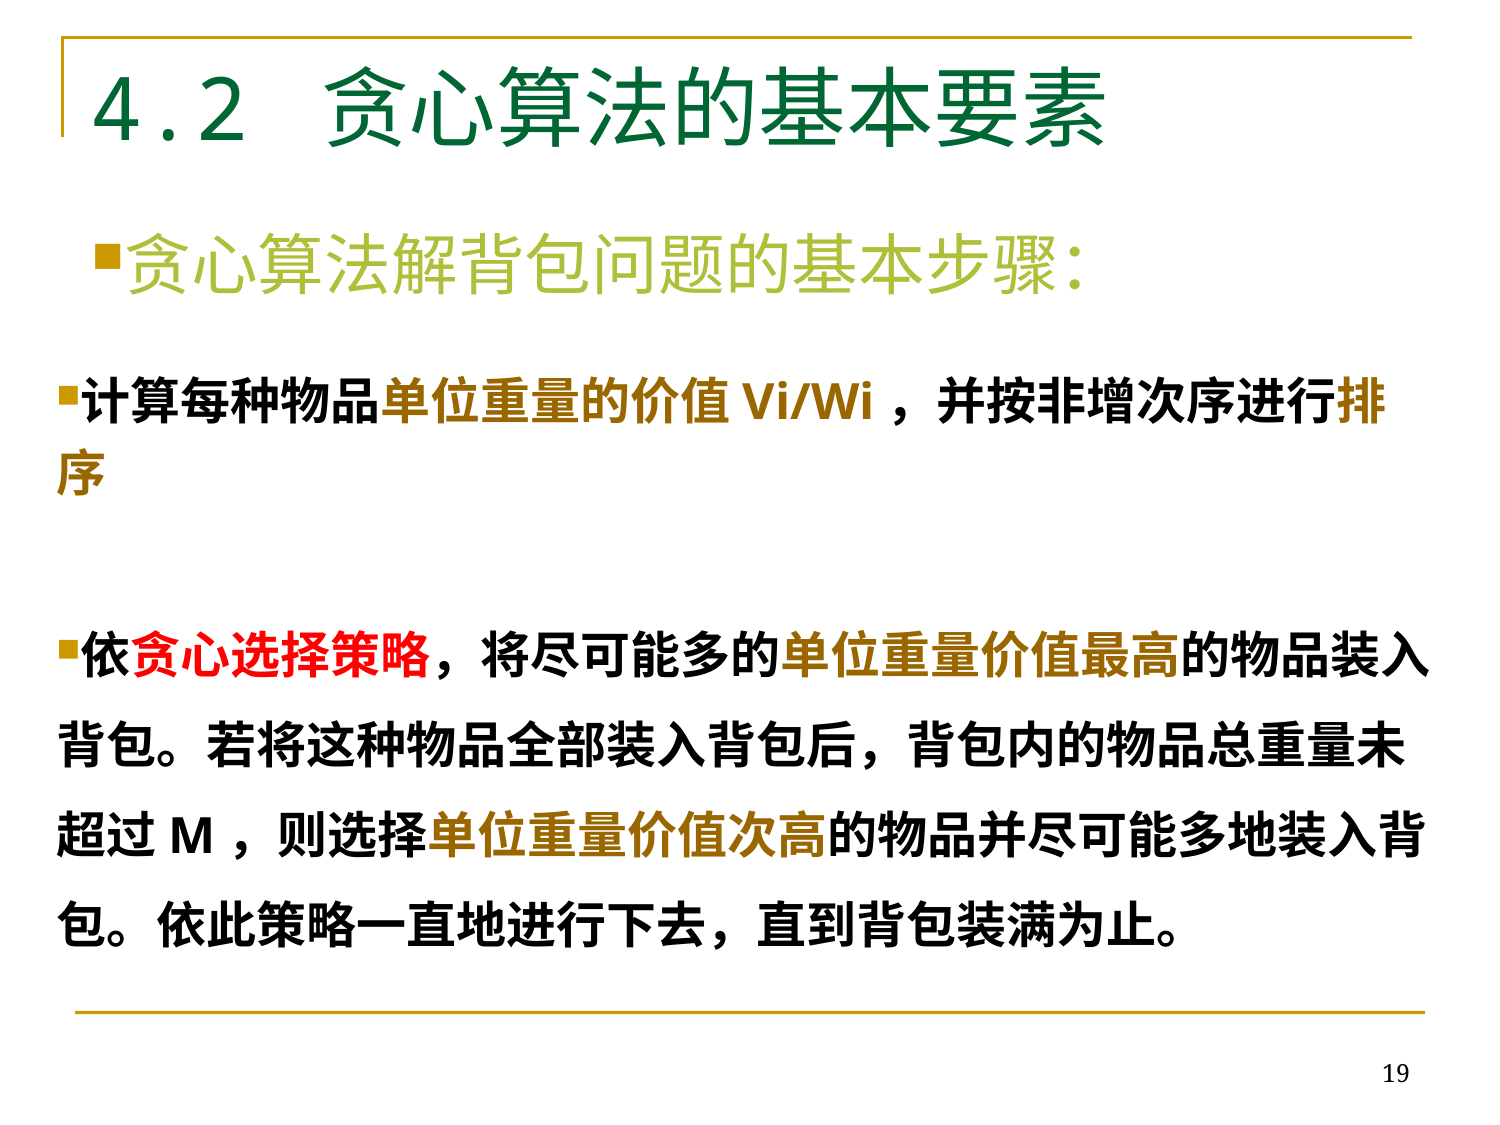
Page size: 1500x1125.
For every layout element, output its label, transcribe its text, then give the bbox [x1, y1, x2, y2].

slide_number 19 [1074, 1023, 1426, 1100]
text_box 贪心算法解背包问题的基本步骤： [76, 215, 1377, 310]
list 计算每种物品单位重量的价值Vi/Wi，并按非增次序进行排序 依贪心选择策略，将尽可能多的单位重量价值最高的物品装入背包。若将这种物品全部装入背包后，背包内的物品总重量未超过M，则选择单位重量价值次高的物品并尽可能多地装入背包。依此策略一直地进行下去，直到背包装满为止。 [40, 349, 1448, 965]
title 4.2 贪心算法的基本要素 [74, 45, 1426, 233]
